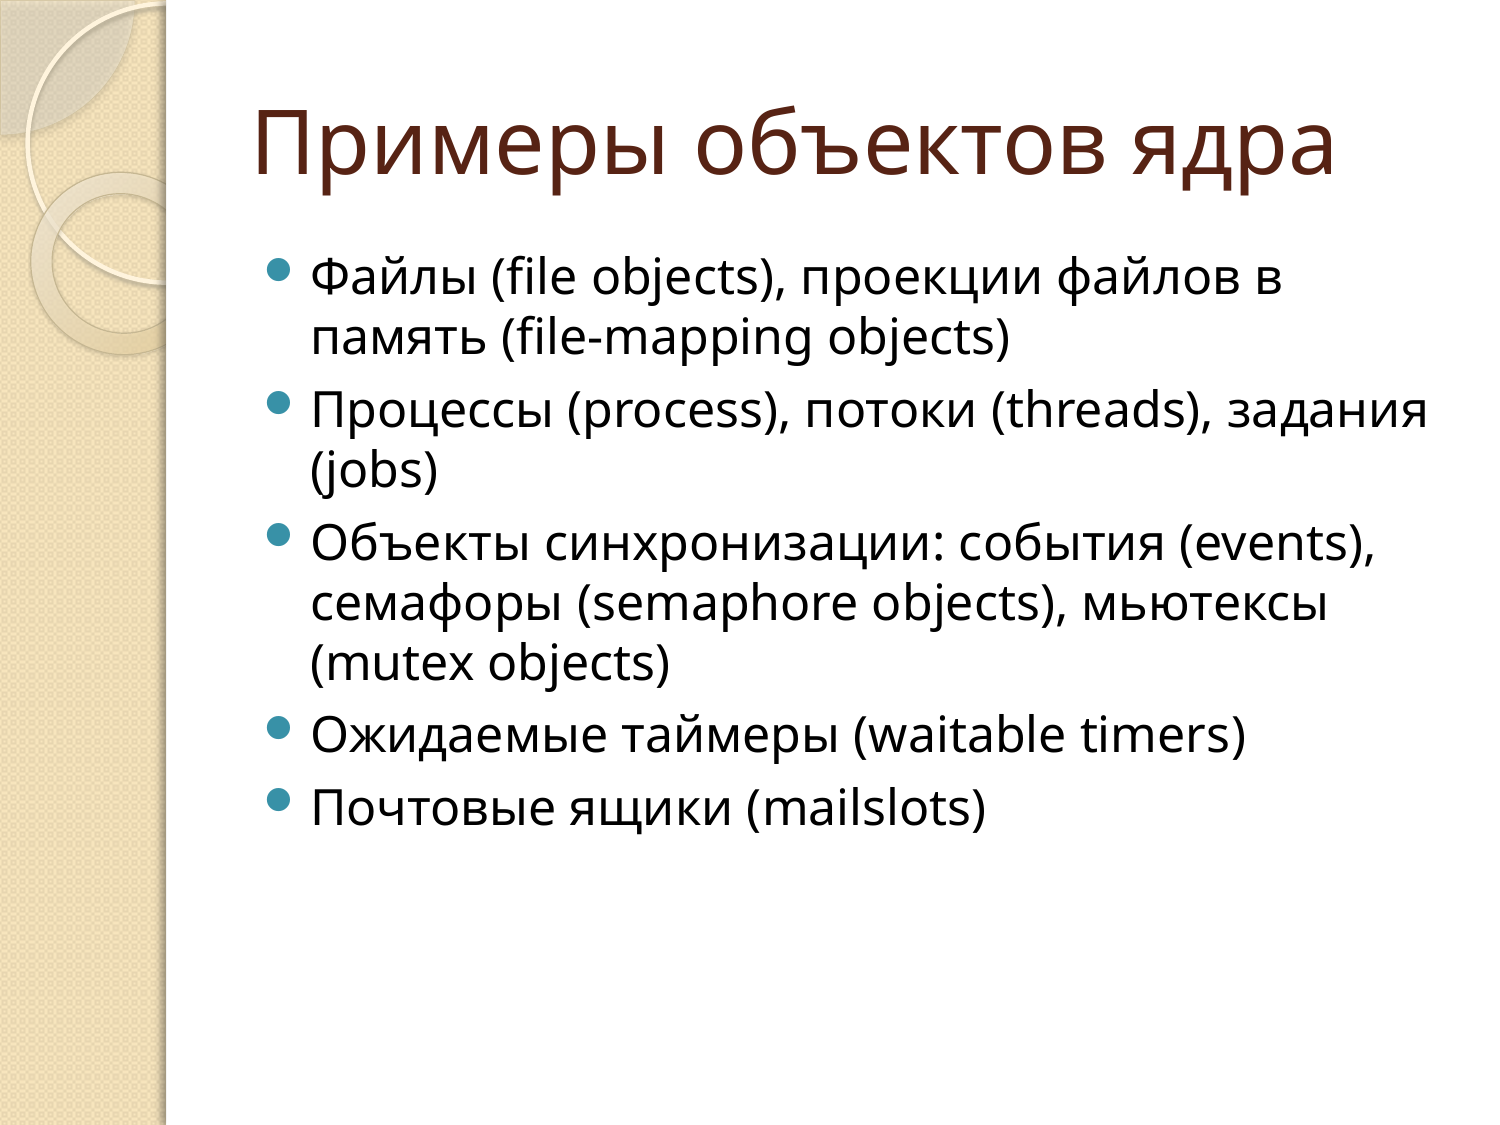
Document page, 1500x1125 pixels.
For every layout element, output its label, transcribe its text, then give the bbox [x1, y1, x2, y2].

list Файлы (file objects), проекции файлов в память (file-mapping objects) Процессы (process), потоки (threads), задания (jobs) Объекты синхронизации: события (events), семафоры (semaphore objects), мьютексы (mutex objects) Ожидаемые таймеры (waitable timers) Почтовые ящики (mailslots) [235, 237, 1466, 1025]
title Примеры объектов ядра [235, 45, 1466, 233]
